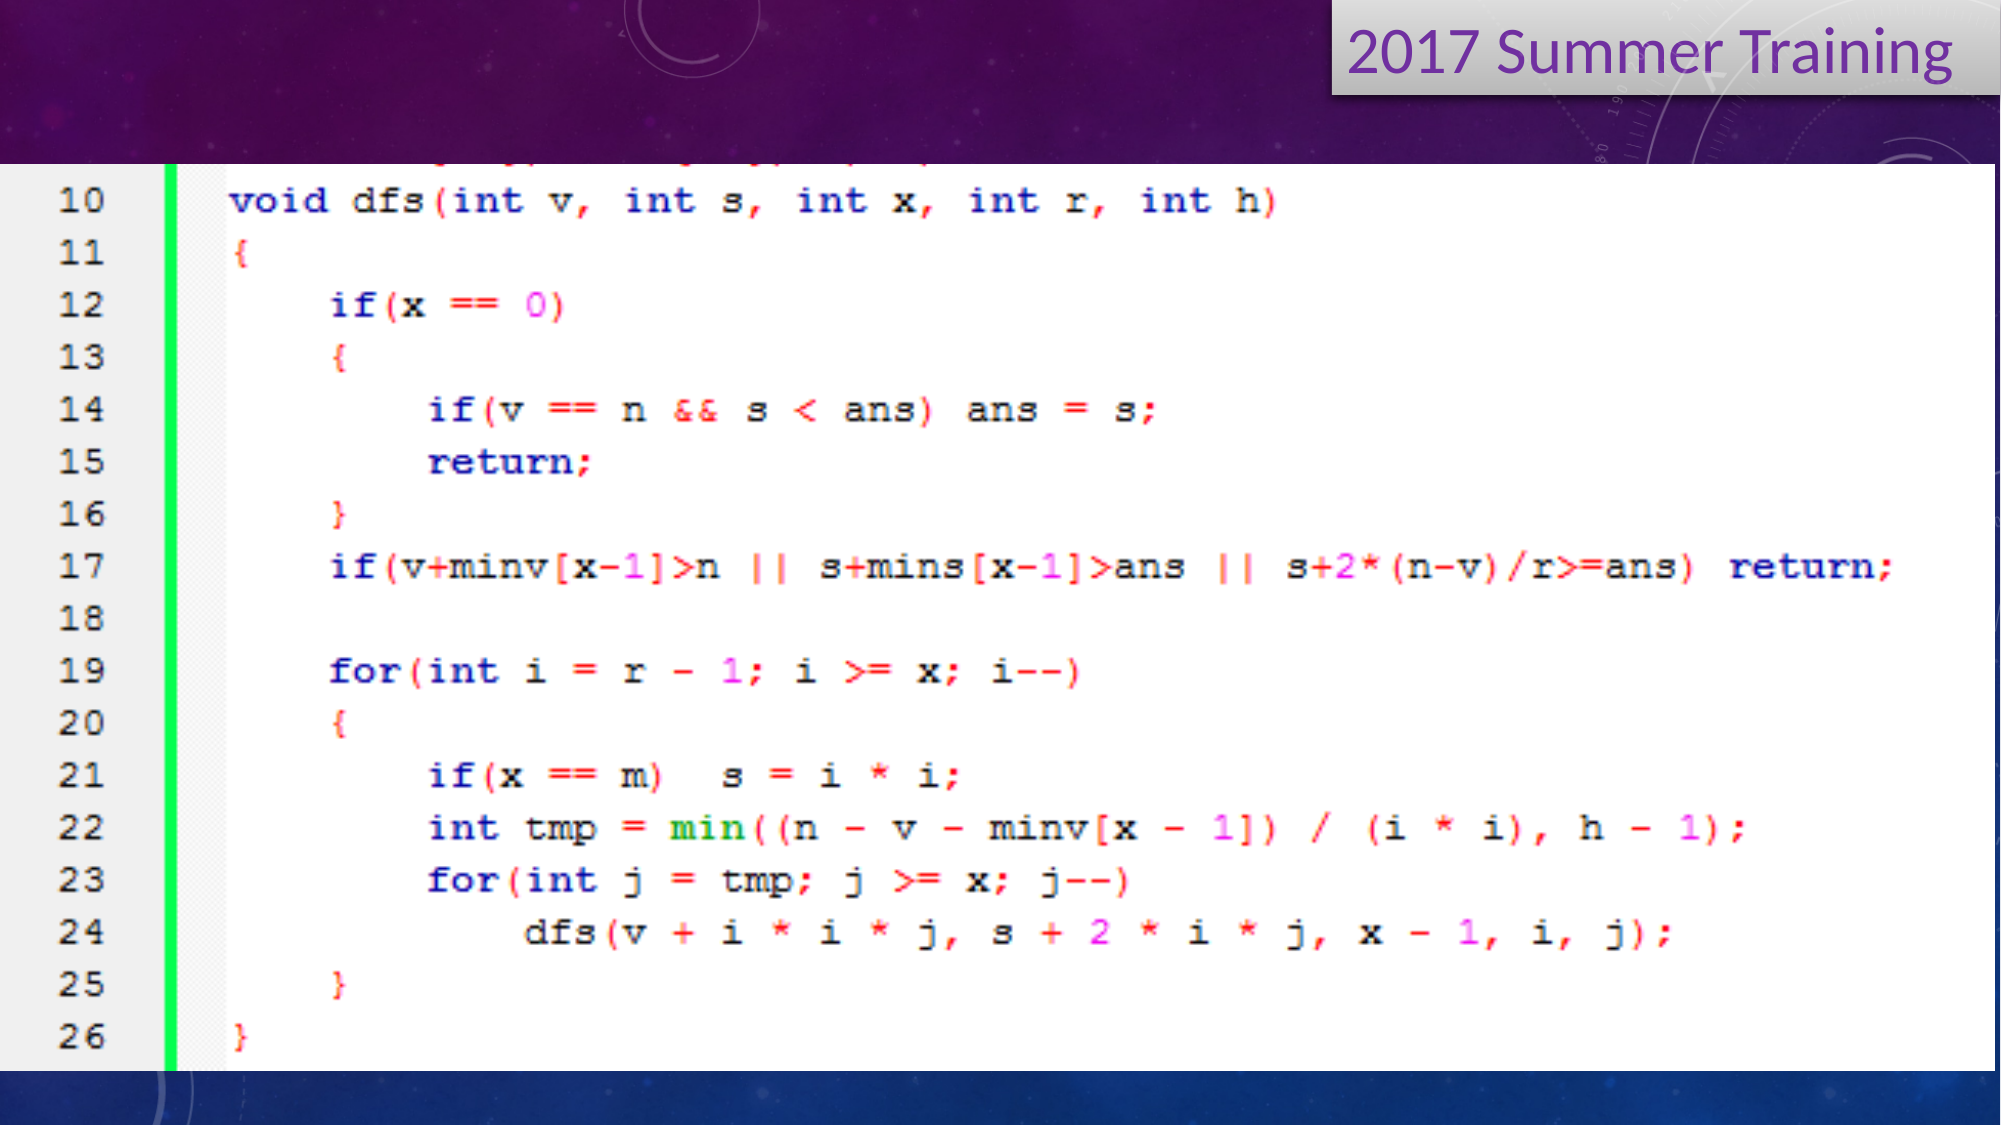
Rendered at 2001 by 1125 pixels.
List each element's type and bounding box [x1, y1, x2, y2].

list [0, 164, 1995, 1071]
picture [0, 0, 2001, 1125]
